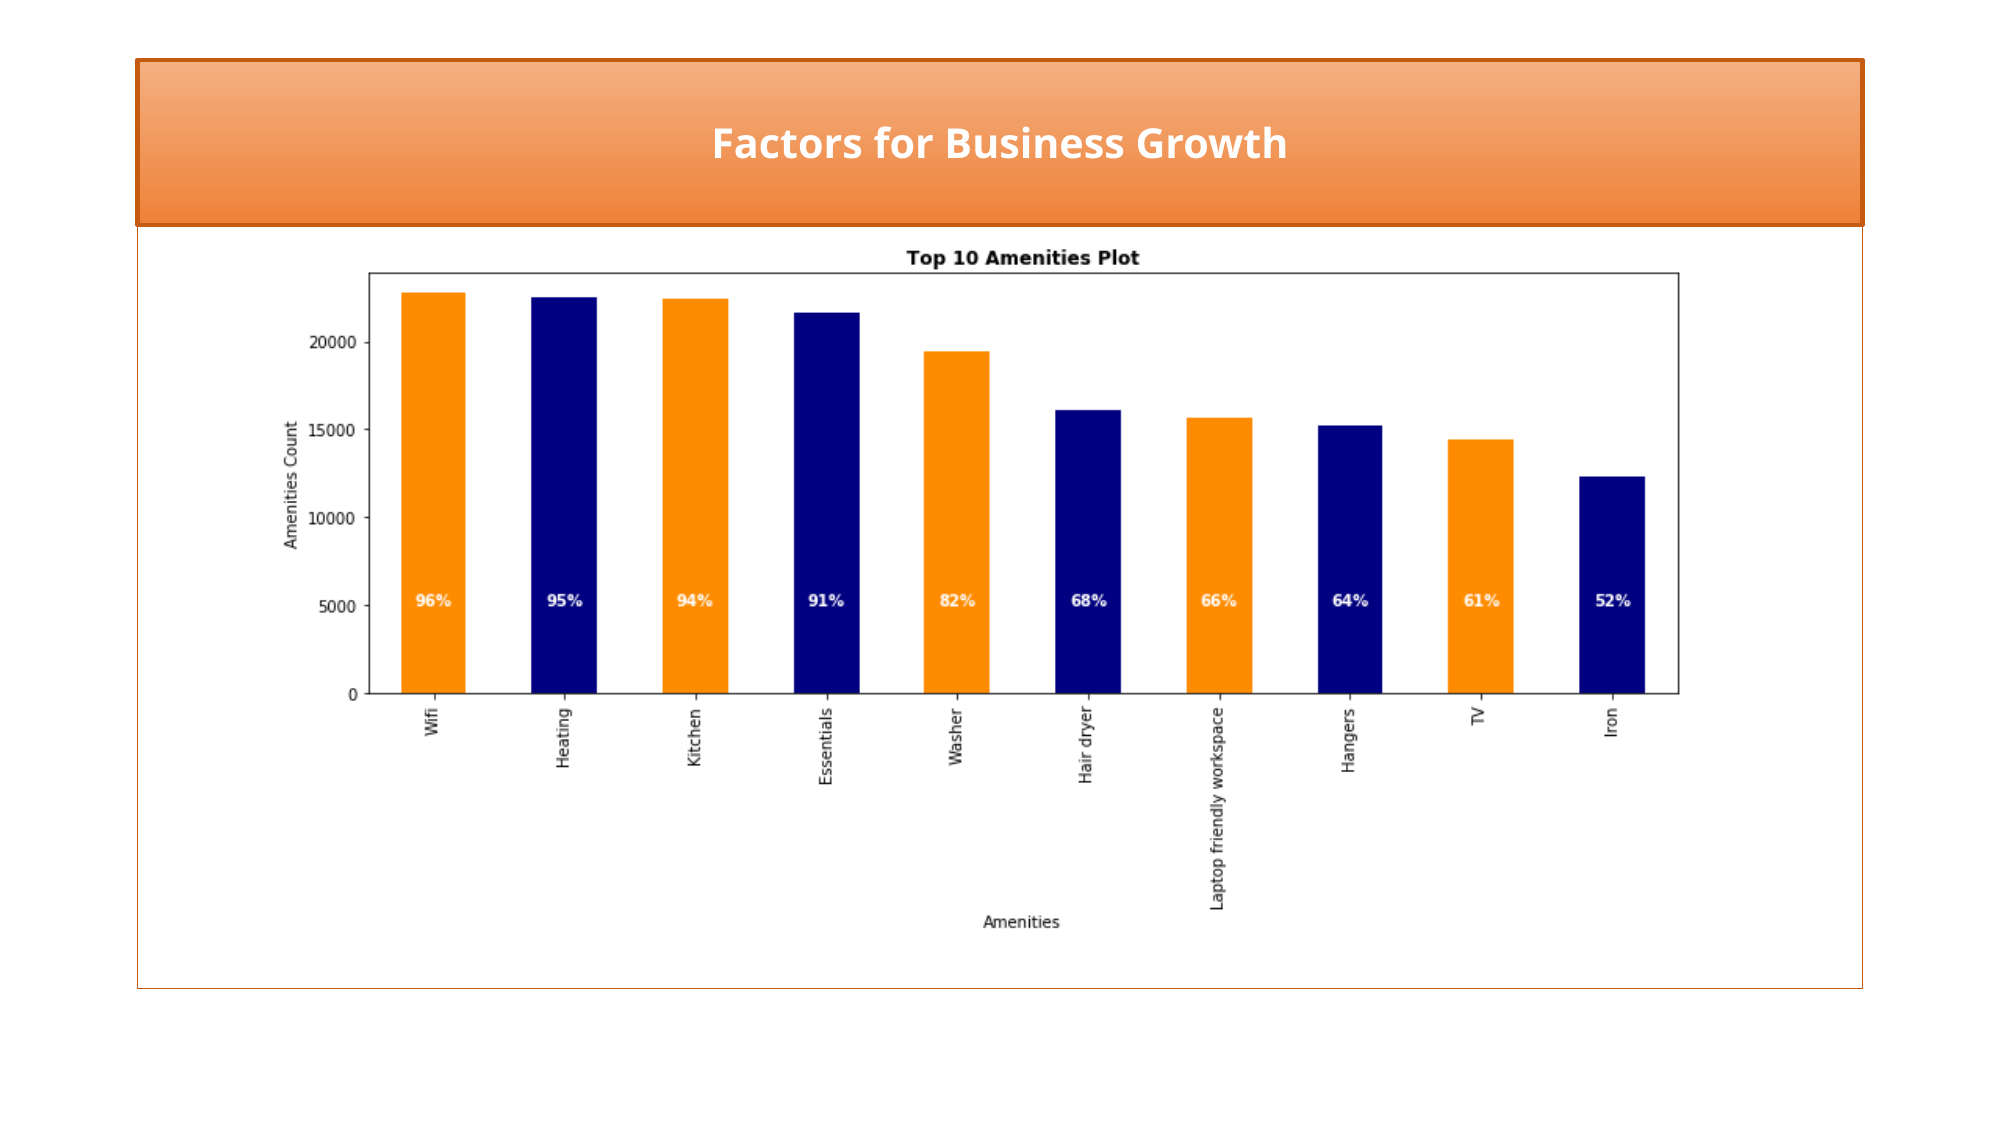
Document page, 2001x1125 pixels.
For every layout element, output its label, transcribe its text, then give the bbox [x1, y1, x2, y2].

picture [228, 248, 1772, 939]
list [137, 224, 1863, 989]
title Factors for Business Growth [137, 59, 1863, 224]
